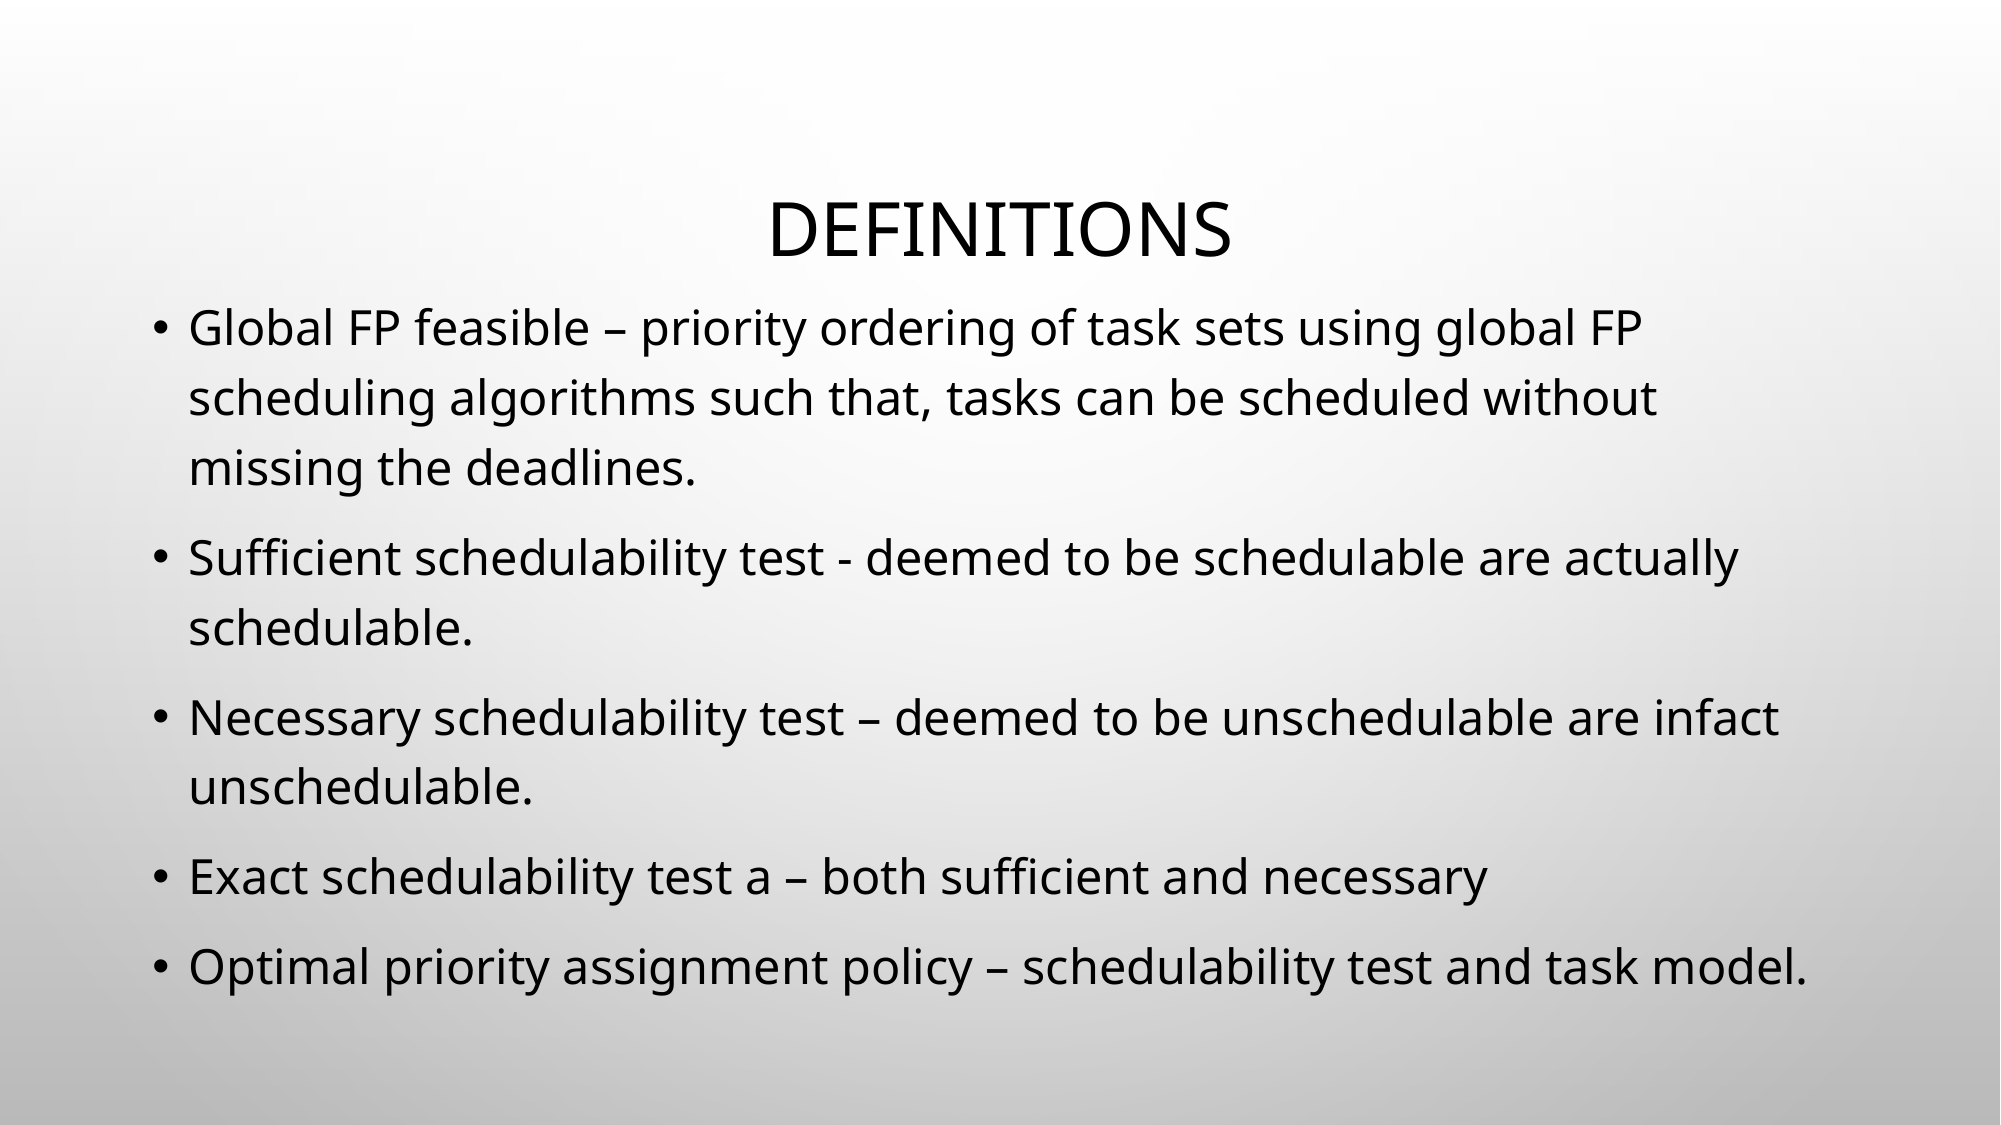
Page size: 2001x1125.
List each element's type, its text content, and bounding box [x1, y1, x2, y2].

list Global FP feasible – priority ordering of task sets using global FP scheduling algorithms such that, tasks can be scheduled without missing the deadlines. Sufficient schedulability test - deemed to be schedulable are actually schedulable. Necessary schedulability test – deemed to be unschedulable are infact unschedulable. Exact schedulability test a – both sufficient and necessary Optimal priority assignment policy – schedulability test and task model. [137, 278, 1863, 1014]
picture [0, 0, 2000, 1125]
title Definitions [149, 101, 1851, 278]
